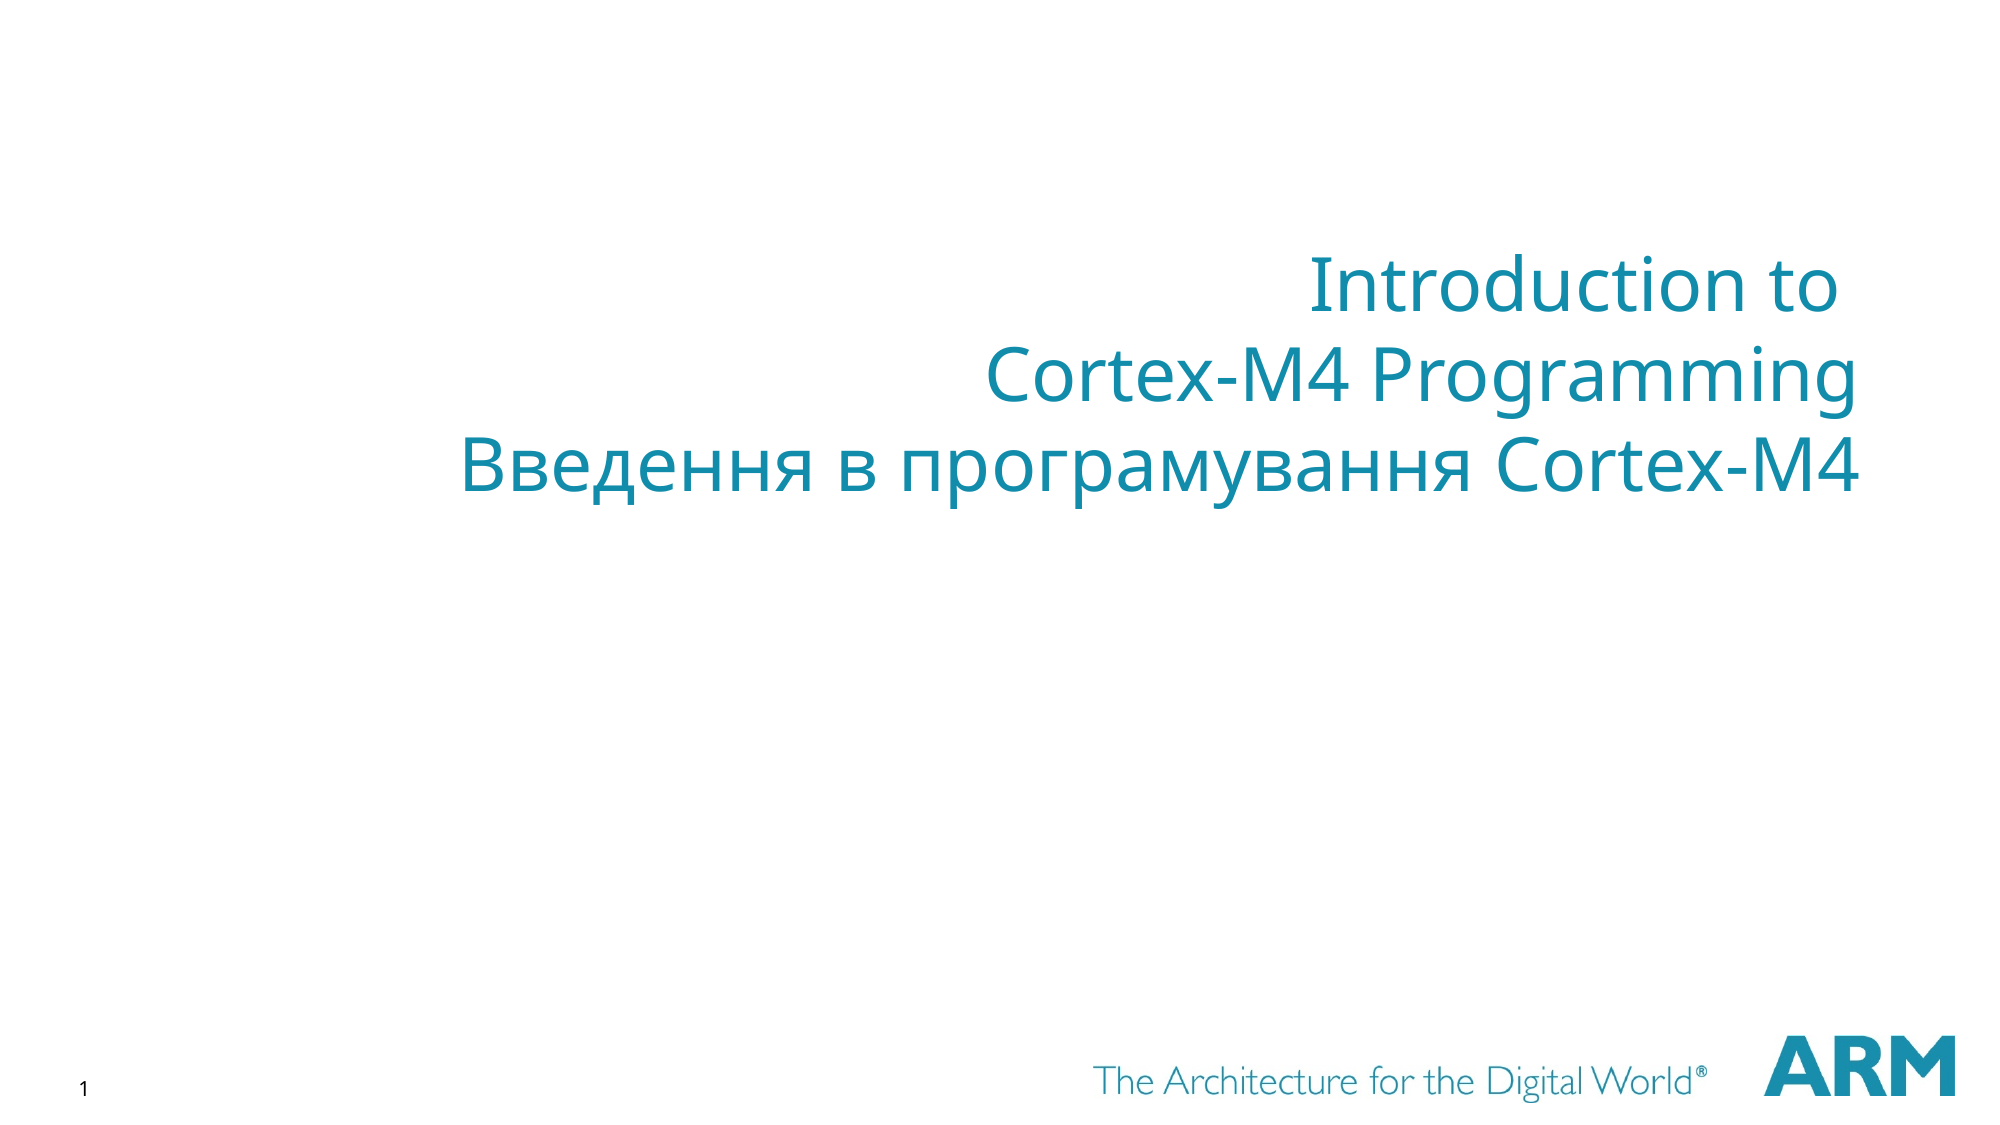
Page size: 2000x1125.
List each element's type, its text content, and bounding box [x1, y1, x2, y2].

title Introduction to Cortex-M4 Programming Введення в програмування Cortex-M4 [147, 236, 1861, 552]
picture [1763, 1035, 1955, 1096]
picture [1093, 1065, 1707, 1103]
